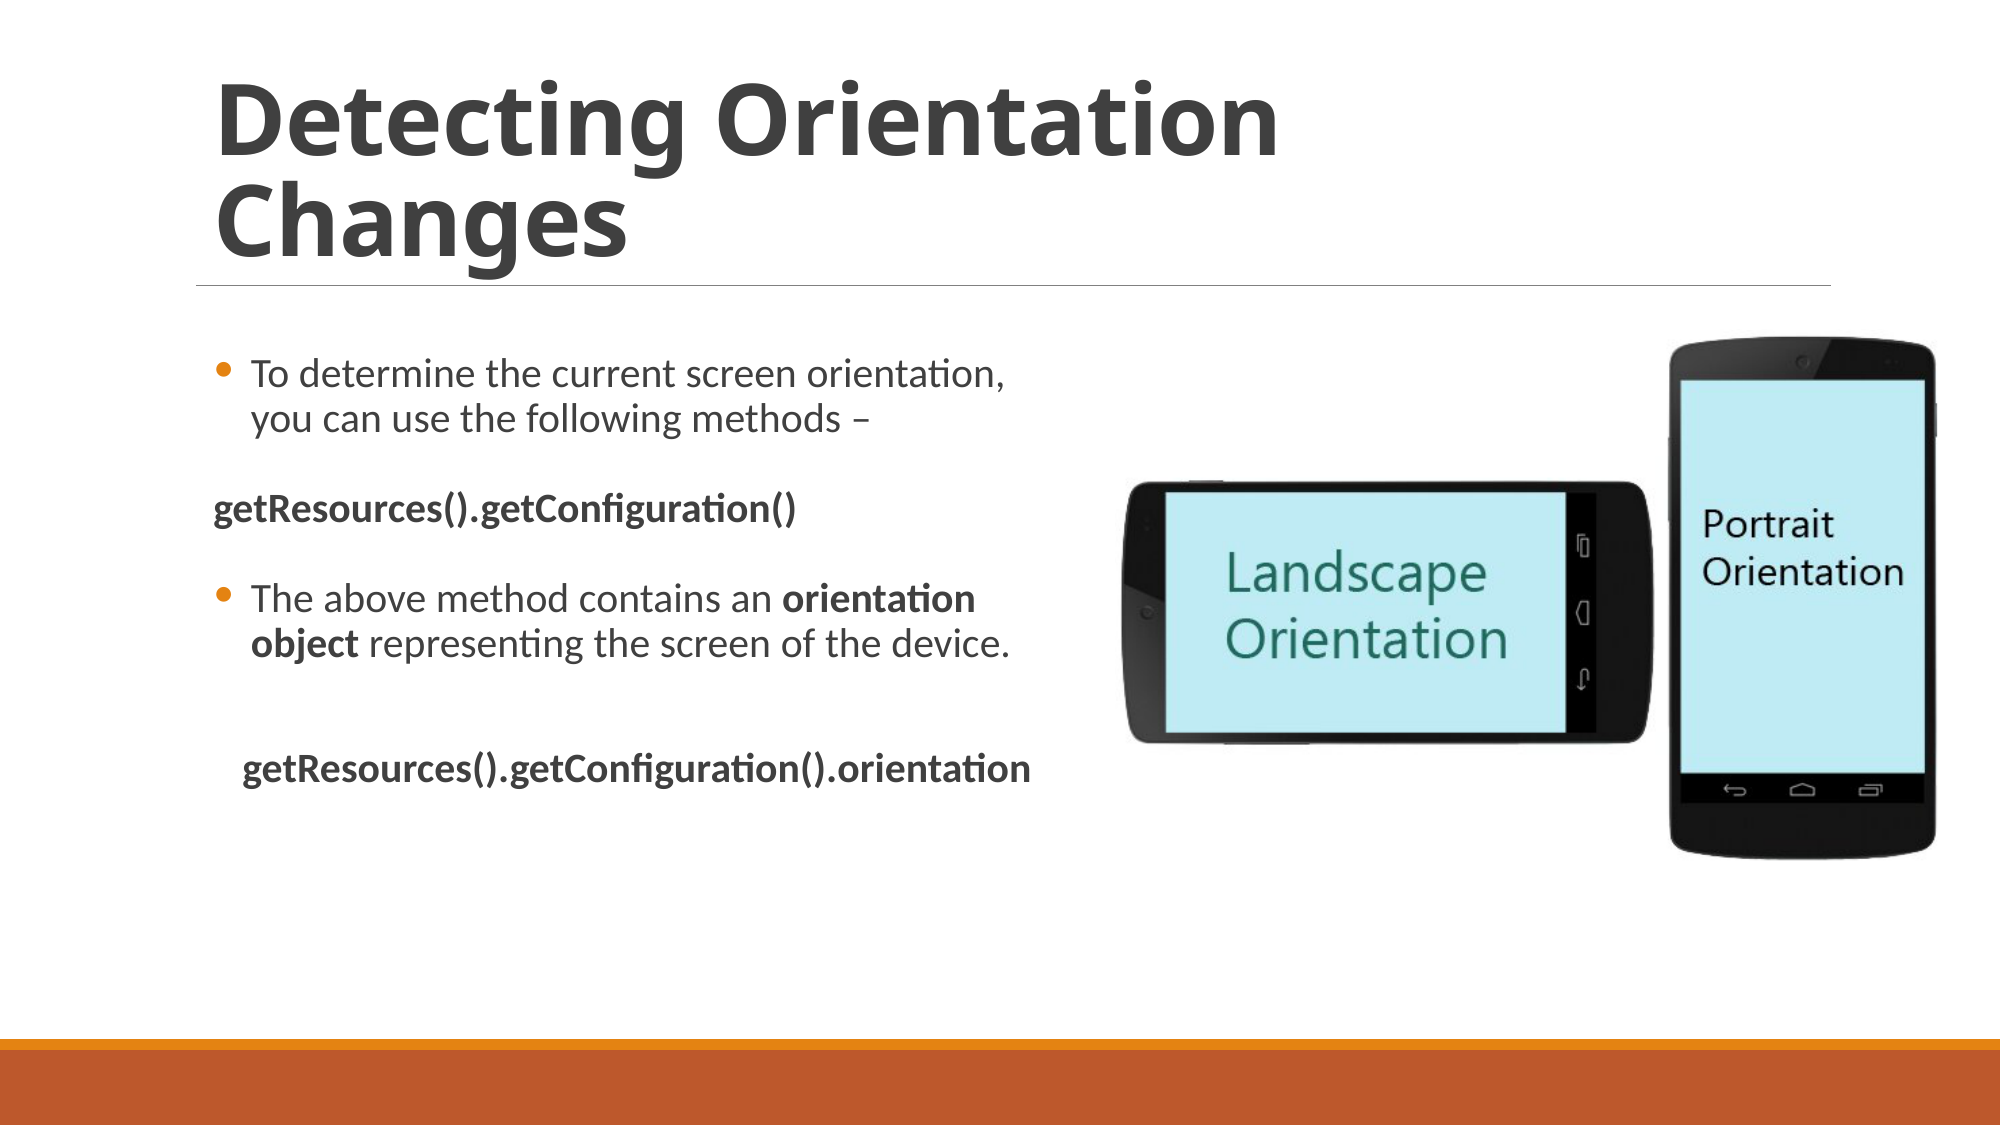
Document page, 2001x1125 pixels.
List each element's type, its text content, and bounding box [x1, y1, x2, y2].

picture [1114, 328, 1948, 867]
list To determine the current screen orientation, you can use the following methods – getResources().getConfiguration() The above method contains an orientation object representing the screen of the device. getResources().getConfiguration().orientation [198, 343, 1057, 962]
title Detecting Orientation Changes [198, 67, 1680, 285]
